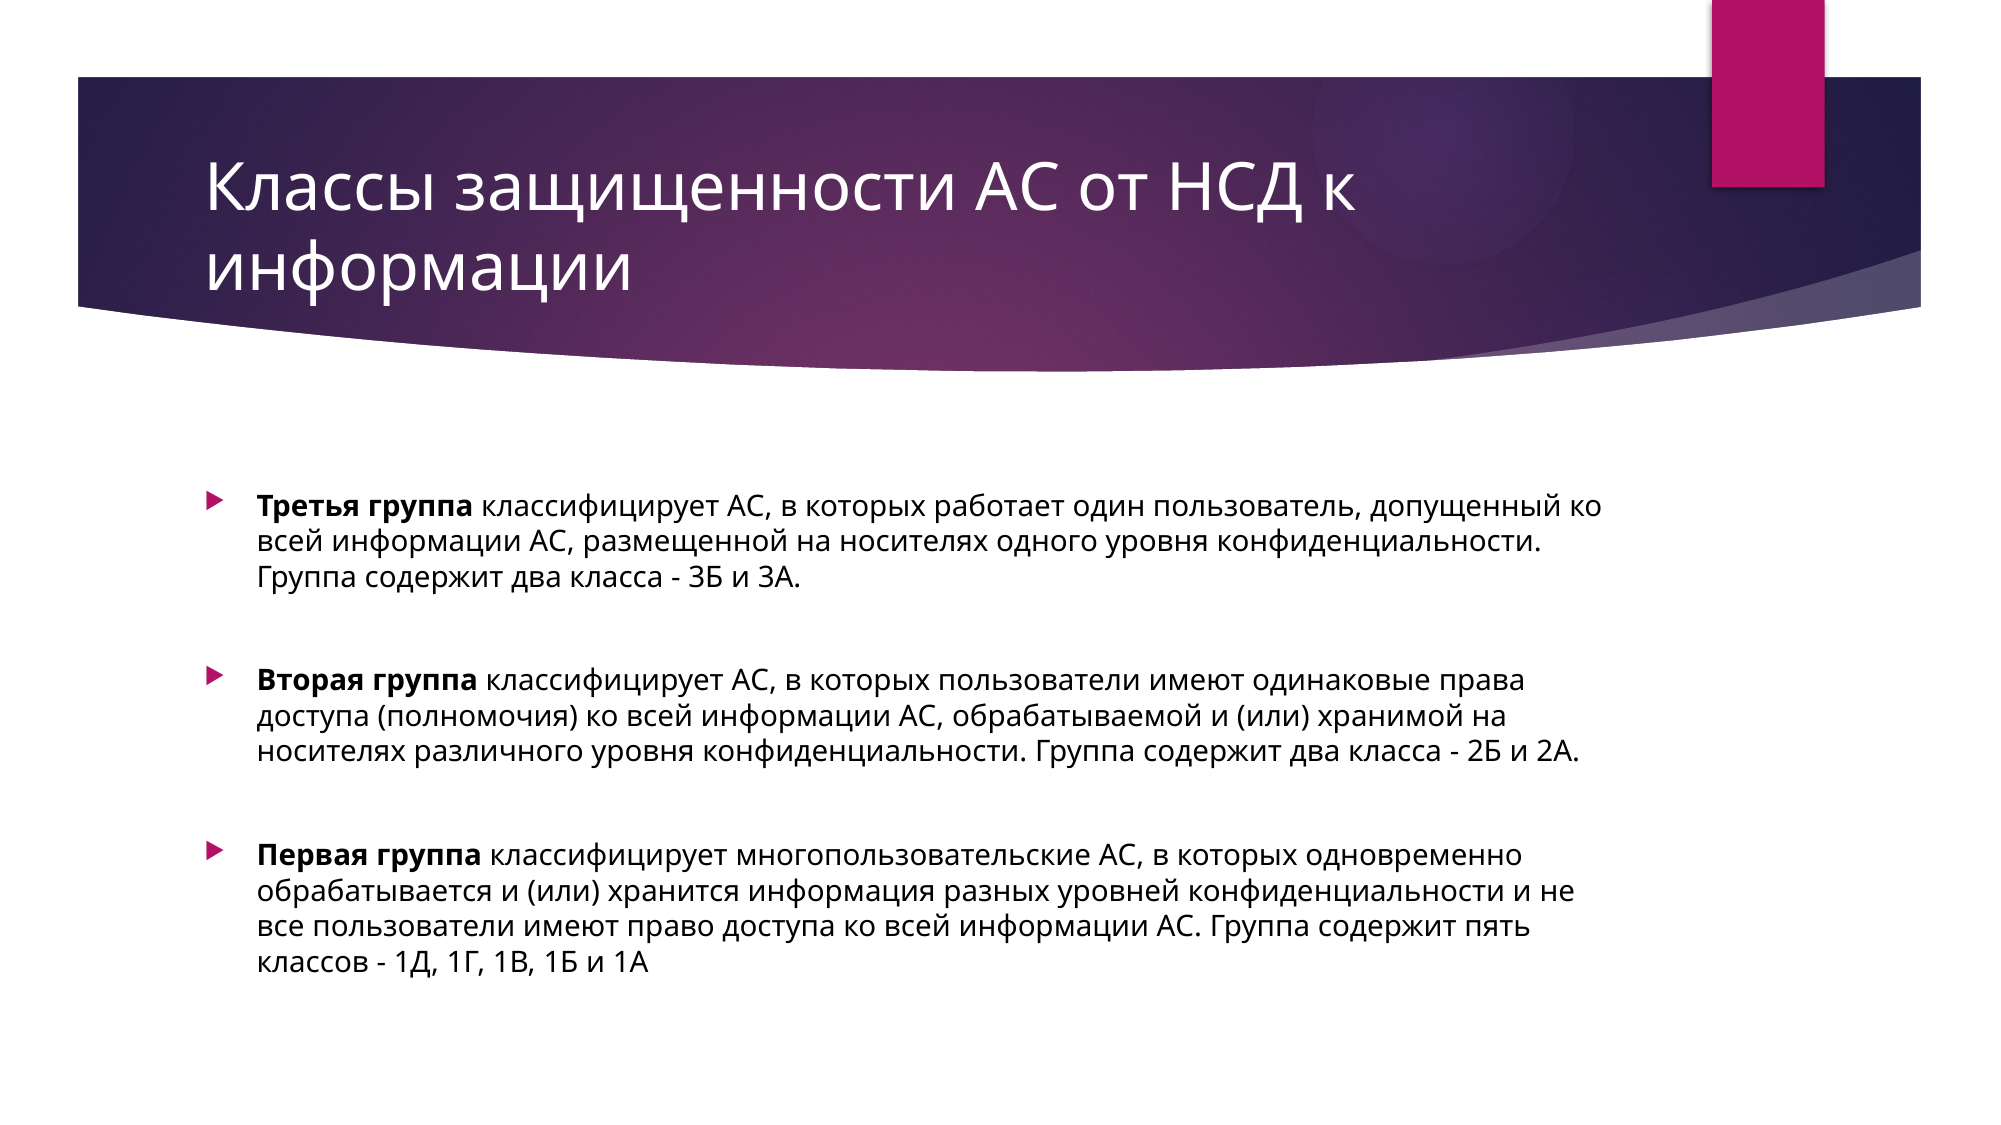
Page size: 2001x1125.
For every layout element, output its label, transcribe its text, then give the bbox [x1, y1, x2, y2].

title Классы защищенности АС от НСД к информации [189, 159, 1776, 378]
list Третья группа классифицирует АС, в которых работает один пользователь, допущенный ко всей информации АС, размещенной на носителях одного уровня конфиденциальности. Группа содержит два класса - 3Б и 3А. Вторая группа классифицирует АС, в которых пользователи имеют одинаковые права доступа (полномочия) ко всей информации АС, обрабатываемой и (или) хранимой на носителях различного уровня конфиденциальности. Группа содержит два класса - 2Б и 2А. Первая группа классифицирует многопользовательские АС, в которых одновременно обрабатывается и (или) хранится информация разных уровней конфиденциальности и не все пользователи имеют право доступа ко всей информации АС. Группа содержит пять классов - 1Д, 1Г, 1В, 1Б и 1А. [189, 427, 1638, 988]
